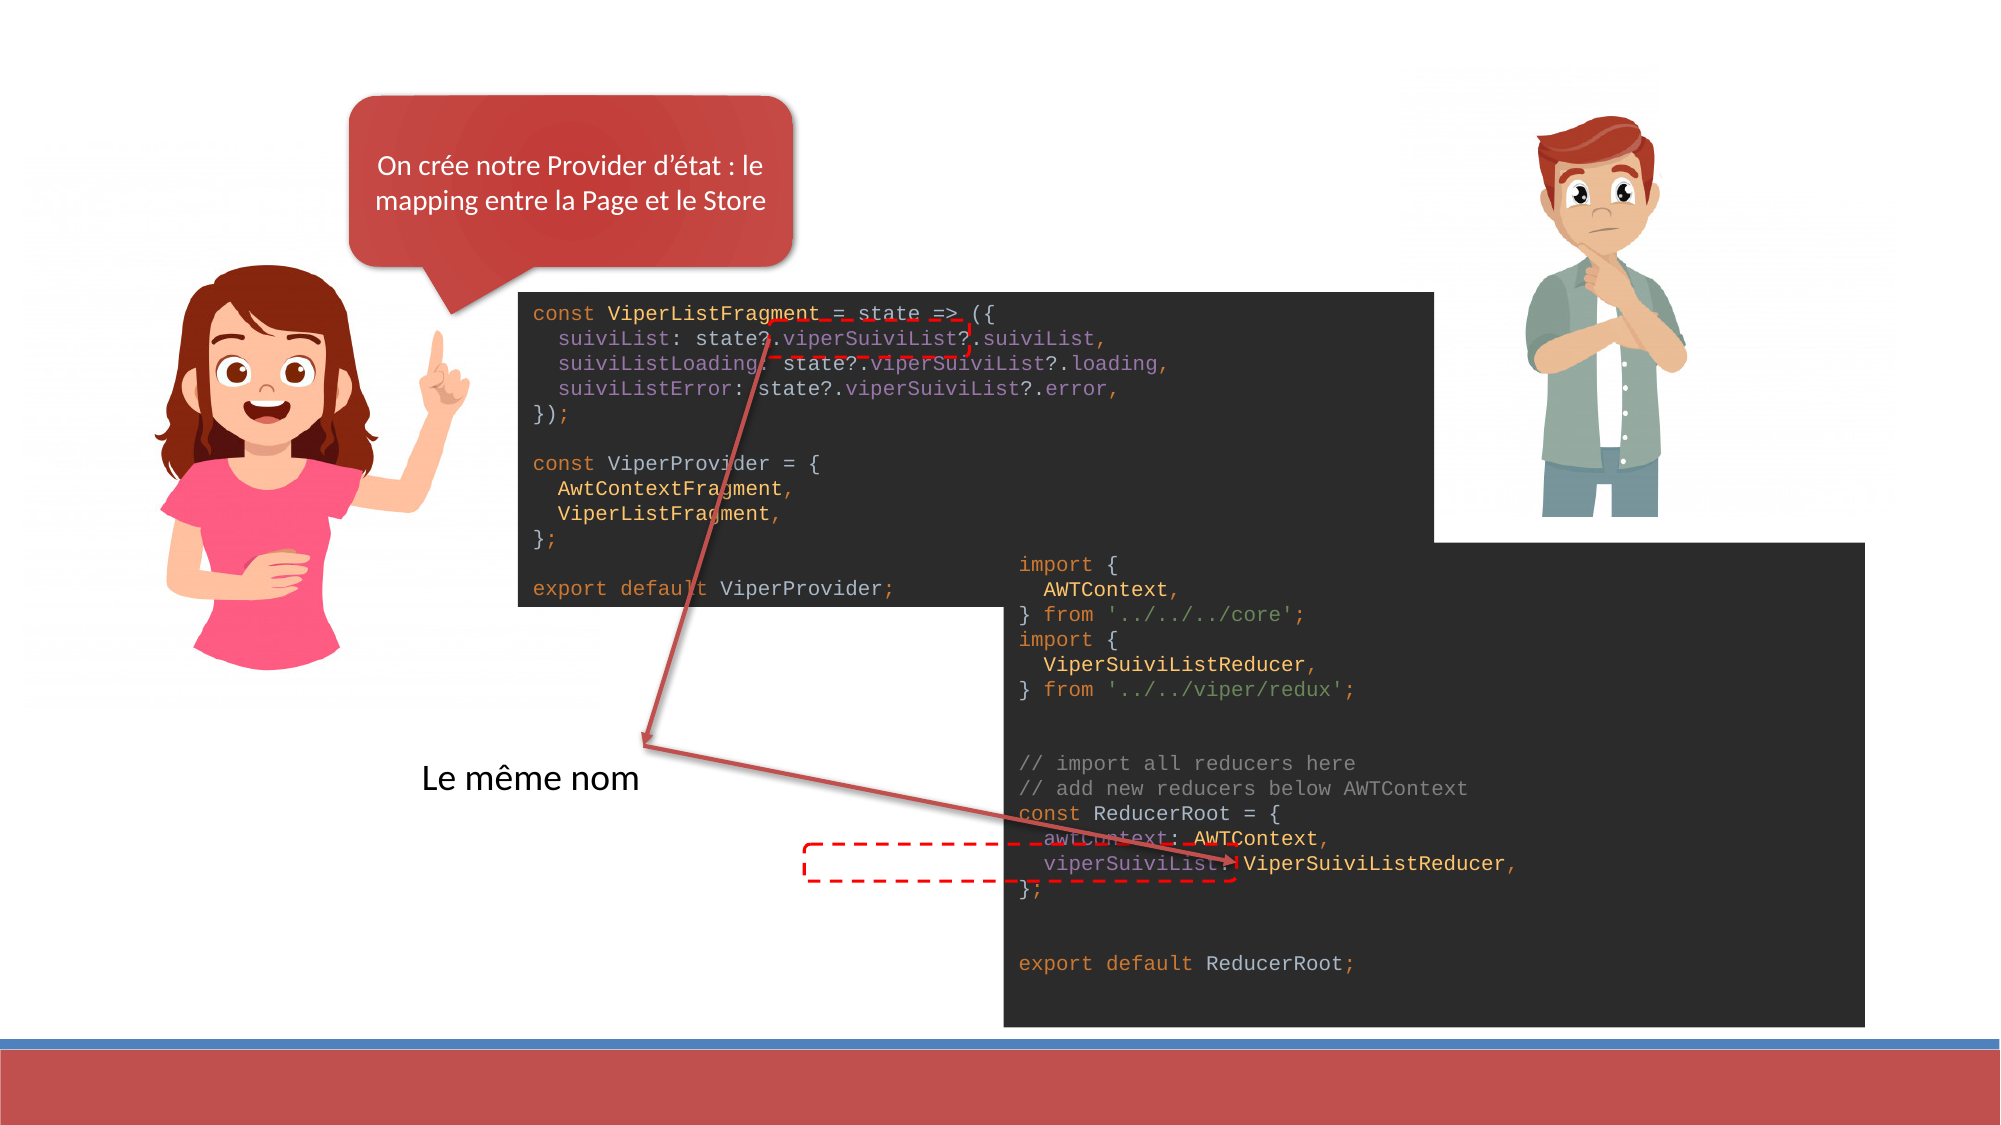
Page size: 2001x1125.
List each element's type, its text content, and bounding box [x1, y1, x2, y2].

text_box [642, 356, 870, 745]
text_box Le même nom [407, 745, 640, 806]
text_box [1399, 16, 1953, 517]
text_box [767, 318, 971, 359]
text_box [22, 141, 601, 720]
text_box On crée notre Provider d’état : le mapping entre la Page et le Store [348, 95, 793, 267]
text_box [802, 842, 1238, 883]
text_box const ViperListFragment = state => ({ suiviList: state?.viperSuiviList?.suiviList, suiviListLoading: state?.viperSuiviList?.loading, suiviListError: state?.viperSuiviList?.error, }); const ViperProvider = { AwtContextFragment, ViperListFragment, }; export default ViperProvider; [611, 292, 1435, 607]
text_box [642, 745, 1021, 845]
text_box import { AWTContext, } from '../../../core'; import { ViperSuiviListReducer, } from '../../viper/redux'; // import all reducers here // add new reducers below AWTContext const ReducerRoot = { awtContext: AWTContext, viperSuiviList: ViperSuiviListReducer, }; export default ReducerRoot; [1003, 542, 1865, 1028]
